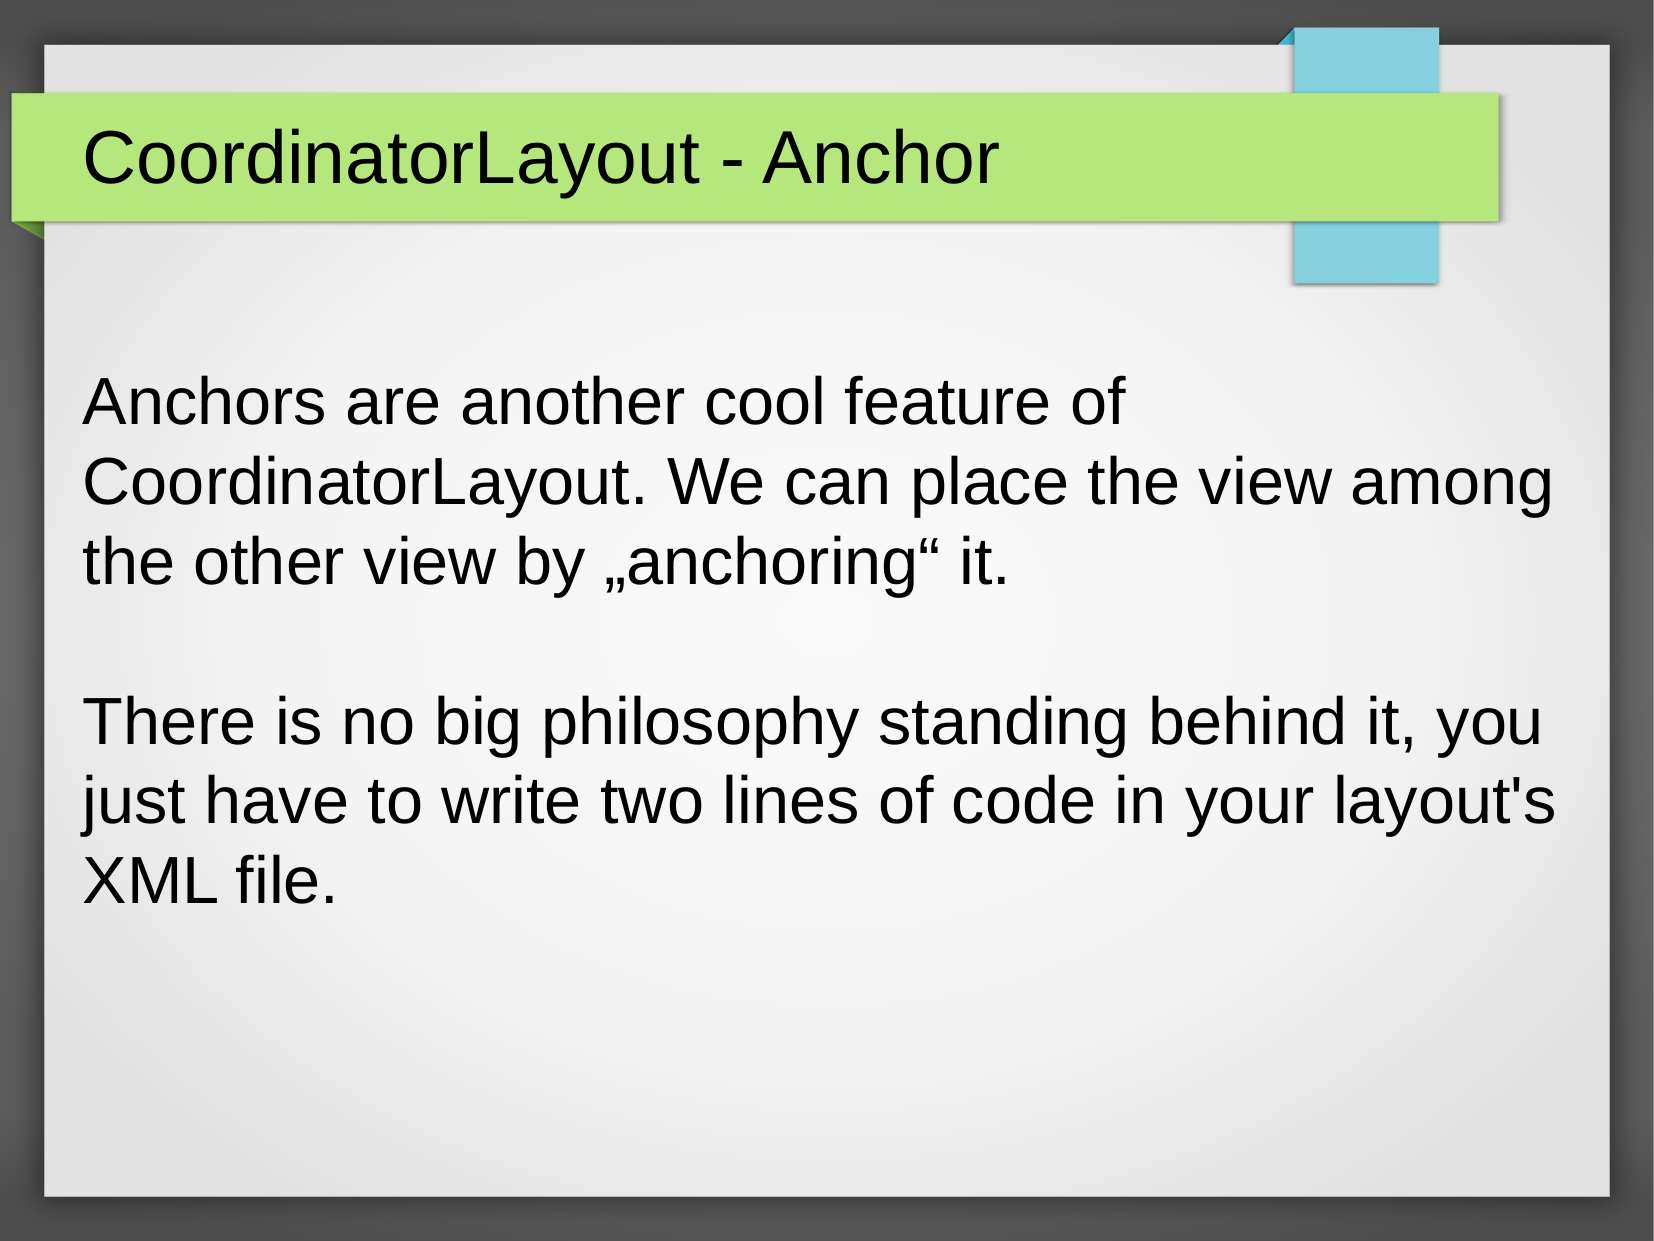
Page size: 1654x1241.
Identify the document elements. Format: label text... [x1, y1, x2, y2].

text_box CoordinatorLayout - Anchor [82, 94, 1264, 213]
text_box Anchors are another cool feature of CoordinatorLayout. We can place the view among the other view by „anchoring“ it. There is no big philosophy standing behind it, you just have to write two lines of code in your layout's XML file. [82, 295, 1571, 1015]
picture [0, 0, 1654, 1241]
